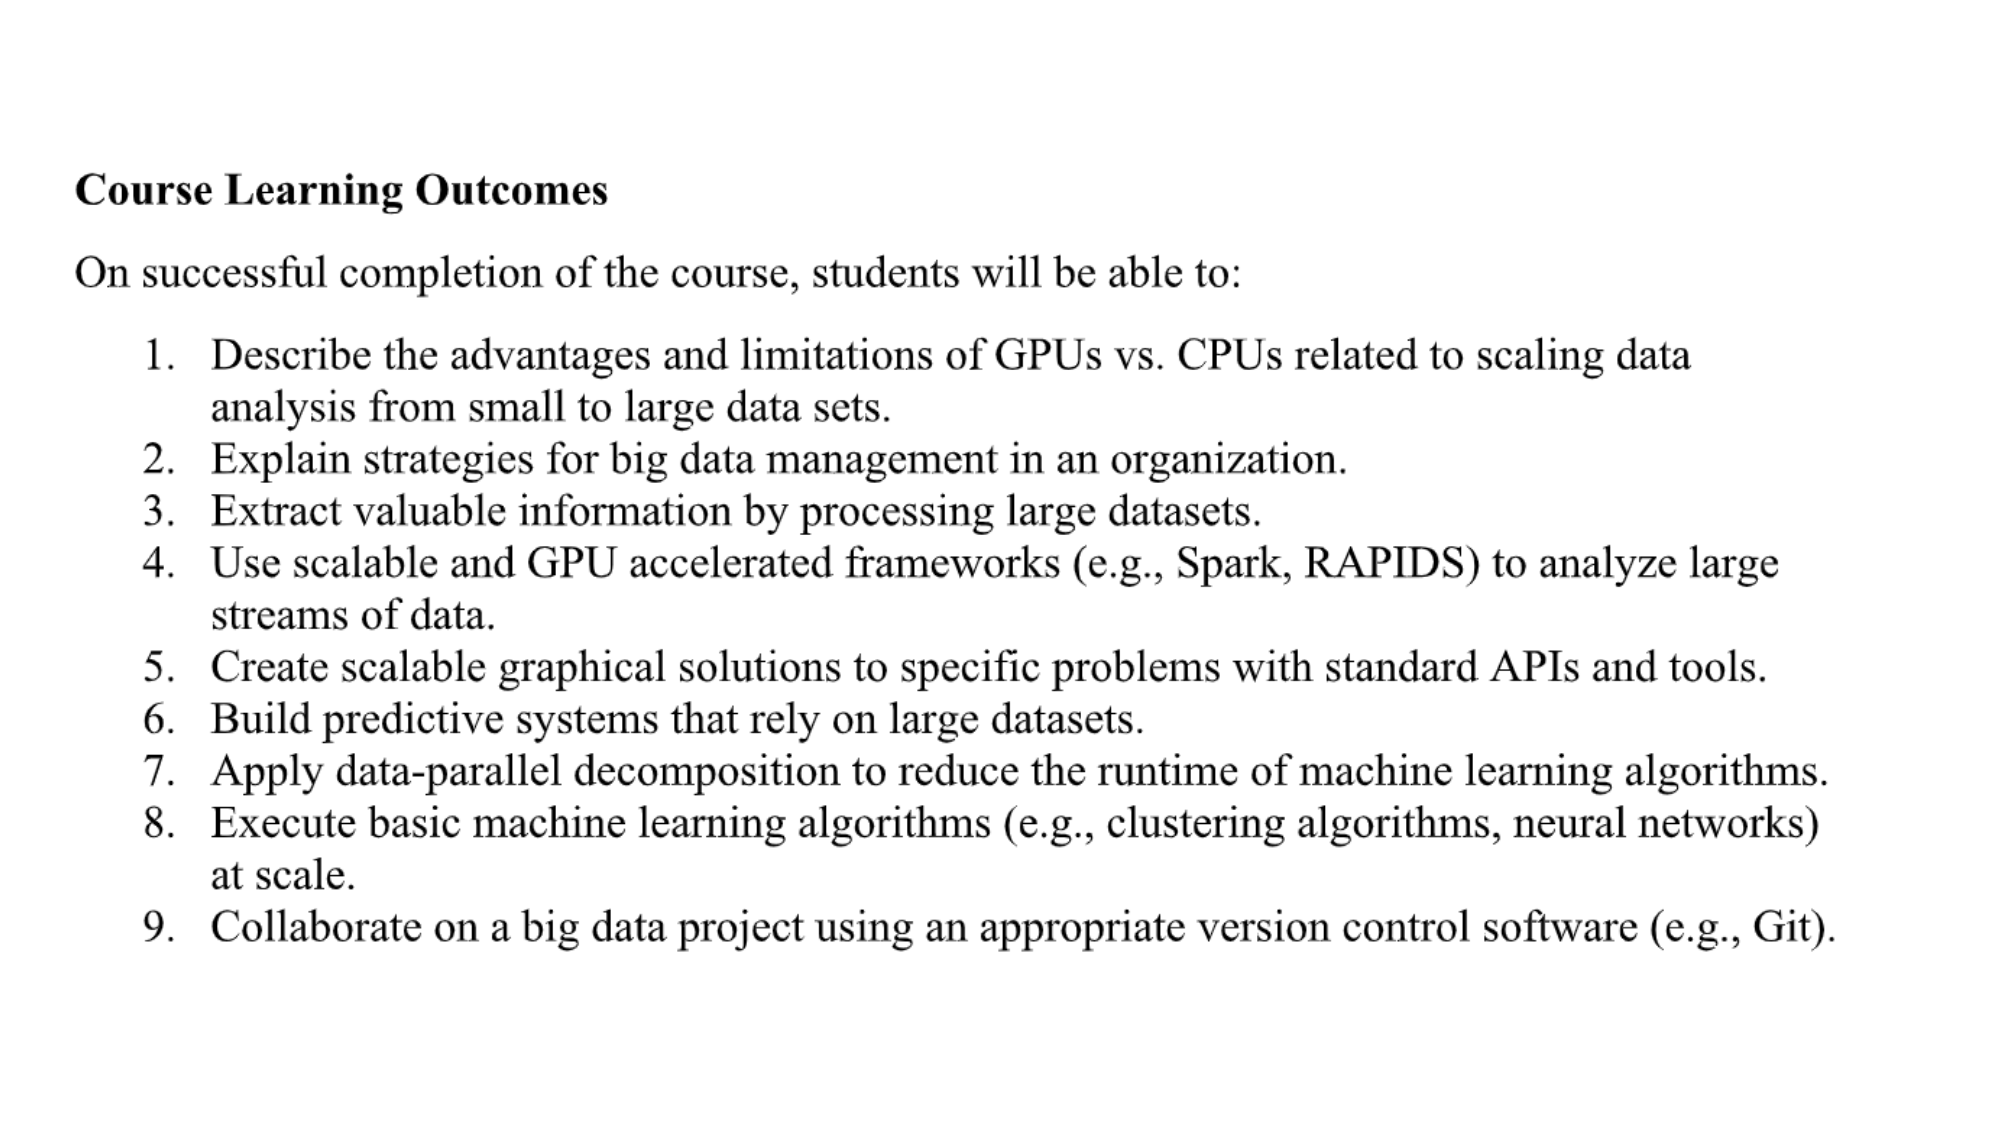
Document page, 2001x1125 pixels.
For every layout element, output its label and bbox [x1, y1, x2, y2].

picture [28, 137, 1972, 988]
